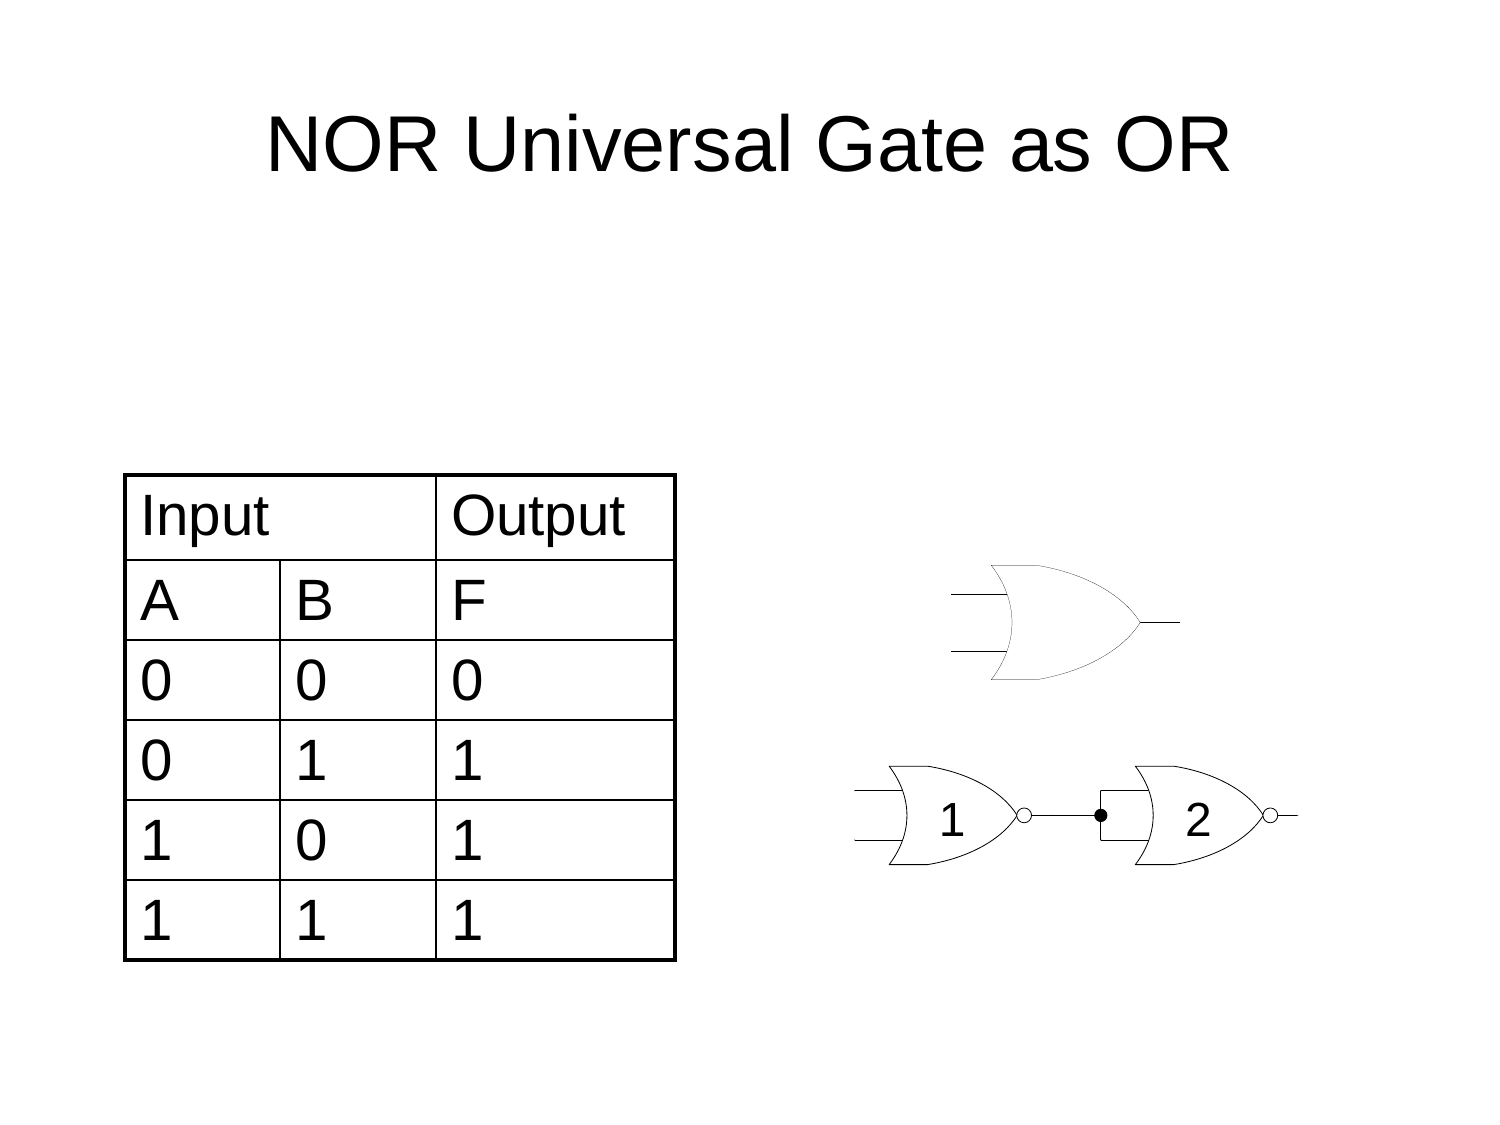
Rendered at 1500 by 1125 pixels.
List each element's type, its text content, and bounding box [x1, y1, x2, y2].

table_cell 0 [127, 641, 279, 719]
table_cell 0 [437, 641, 673, 719]
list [849, 749, 1303, 901]
table_header Input [127, 477, 435, 559]
table_cell 1 [437, 721, 673, 799]
table_cell 1 [437, 801, 673, 879]
table_cell F [437, 561, 673, 639]
title NOR Universal Gate as OR [75, 45, 1425, 234]
table_cell 0 [281, 641, 435, 719]
table_cell 1 [281, 721, 435, 799]
table_cell 1 [281, 881, 435, 958]
table_cell 0 [127, 721, 279, 799]
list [949, 549, 1182, 696]
table_cell 1 [437, 881, 673, 958]
table_cell 0 [281, 801, 435, 879]
table_cell 1 [127, 801, 279, 879]
table_cell 1 [127, 881, 279, 958]
table_cell B [281, 561, 435, 639]
table_cell A [127, 561, 279, 639]
table_header Output [437, 477, 673, 559]
